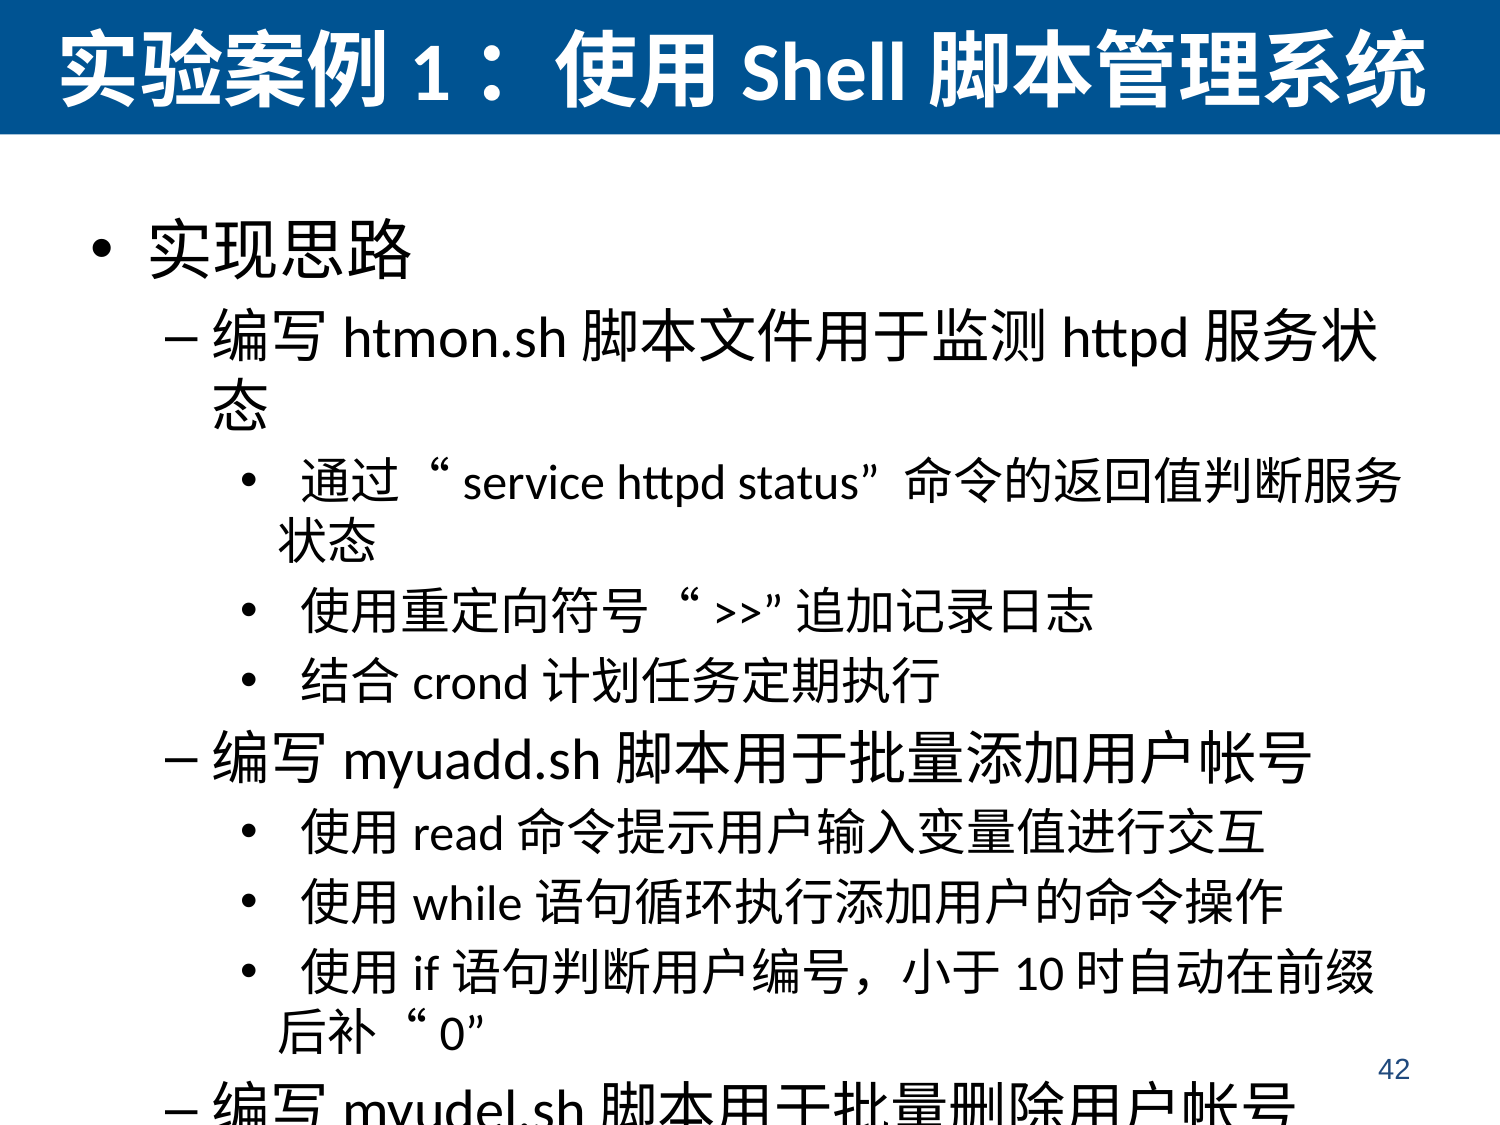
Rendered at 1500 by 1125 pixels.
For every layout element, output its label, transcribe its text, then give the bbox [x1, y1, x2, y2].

title 实验案例1：使用Shell脚本管理系统 [2, 0, 1483, 135]
slide_number 42 [1050, 1042, 1426, 1103]
list 实现思路 编写htmon.sh脚本文件用于监测httpd服务状态 通过“service httpd status” 命令的返回值判断服务状态 使用重定向符号“>>”追加记录日志 结合crond计划任务定期执行 编写myuadd.sh脚本用于批量添加用户帐号 使用read命令提示用户输入变量值进行交互 使用while语句循环执行添加用户的命令操作 使用if语句判断用户编号，小于10时自动在前缀后补“0” 编写myudel.sh脚本用于批量删除用户帐号 通过位置参数“$1”传递要删除用户的名称前缀 结合“grep -v root”排除掉root用户 使用for循环批量删除符合条件的用户 [75, 200, 1425, 1010]
